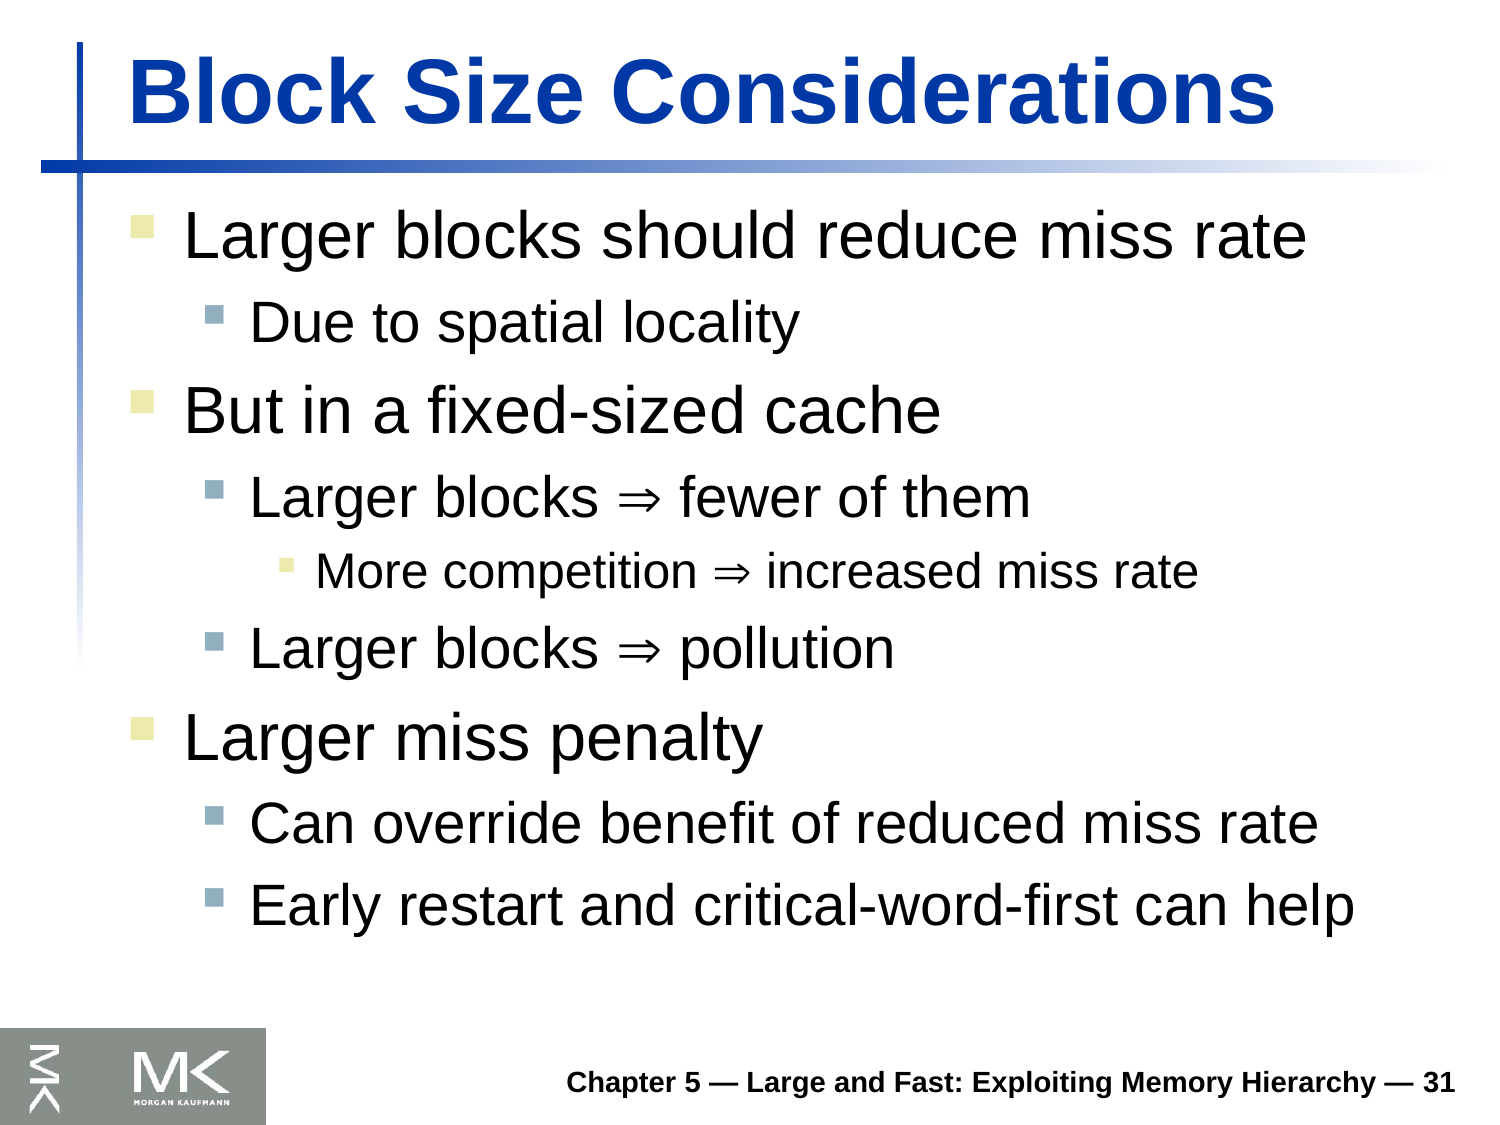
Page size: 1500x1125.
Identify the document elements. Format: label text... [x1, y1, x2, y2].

list Larger blocks should reduce miss rate Due to spatial locality But in a fixed-sized cache Larger blocks  fewer of them More competition  increased miss rate Larger blocks  pollution Larger miss penalty Can override benefit of reduced miss rate Early restart and critical-word-first can help [112, 184, 1469, 1024]
picture [0, 1028, 266, 1125]
footer Chapter 5 — Large and Fast: Exploiting Memory Hierarchy — 31 [277, 1046, 1471, 1106]
title Block Size Considerations [112, 23, 1468, 149]
